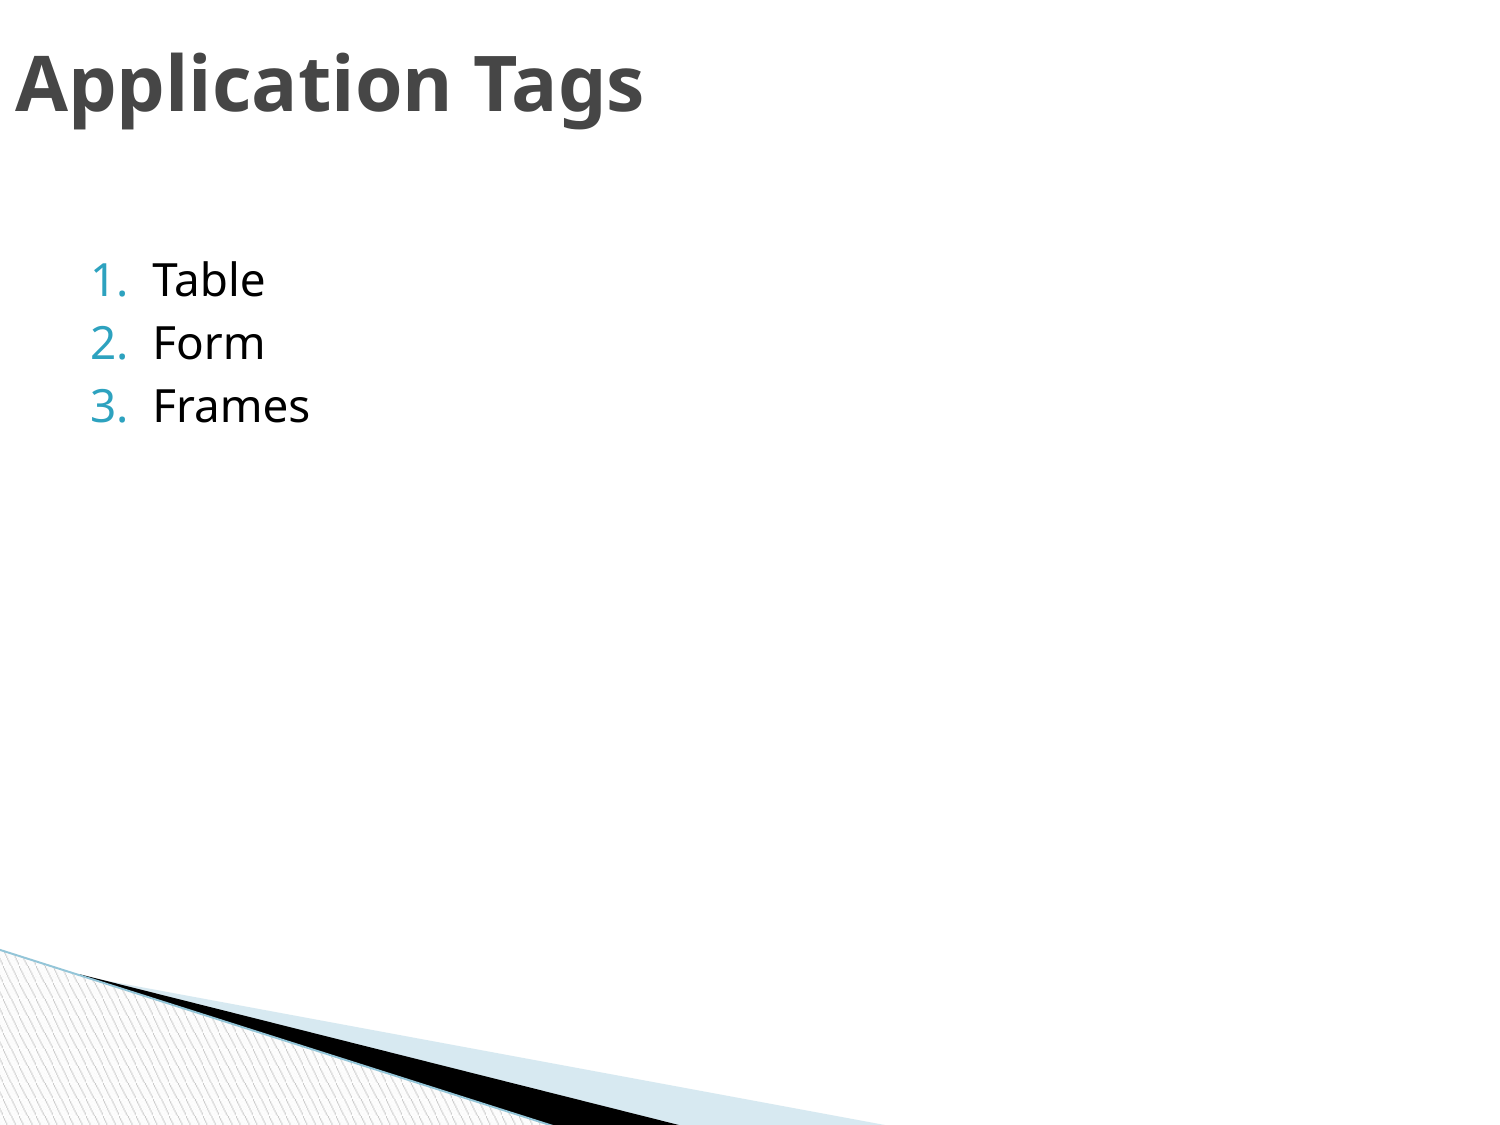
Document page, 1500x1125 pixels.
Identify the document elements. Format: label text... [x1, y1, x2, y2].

list Table Form Frames [75, 243, 1425, 986]
title Application Tags [0, 35, 1263, 126]
